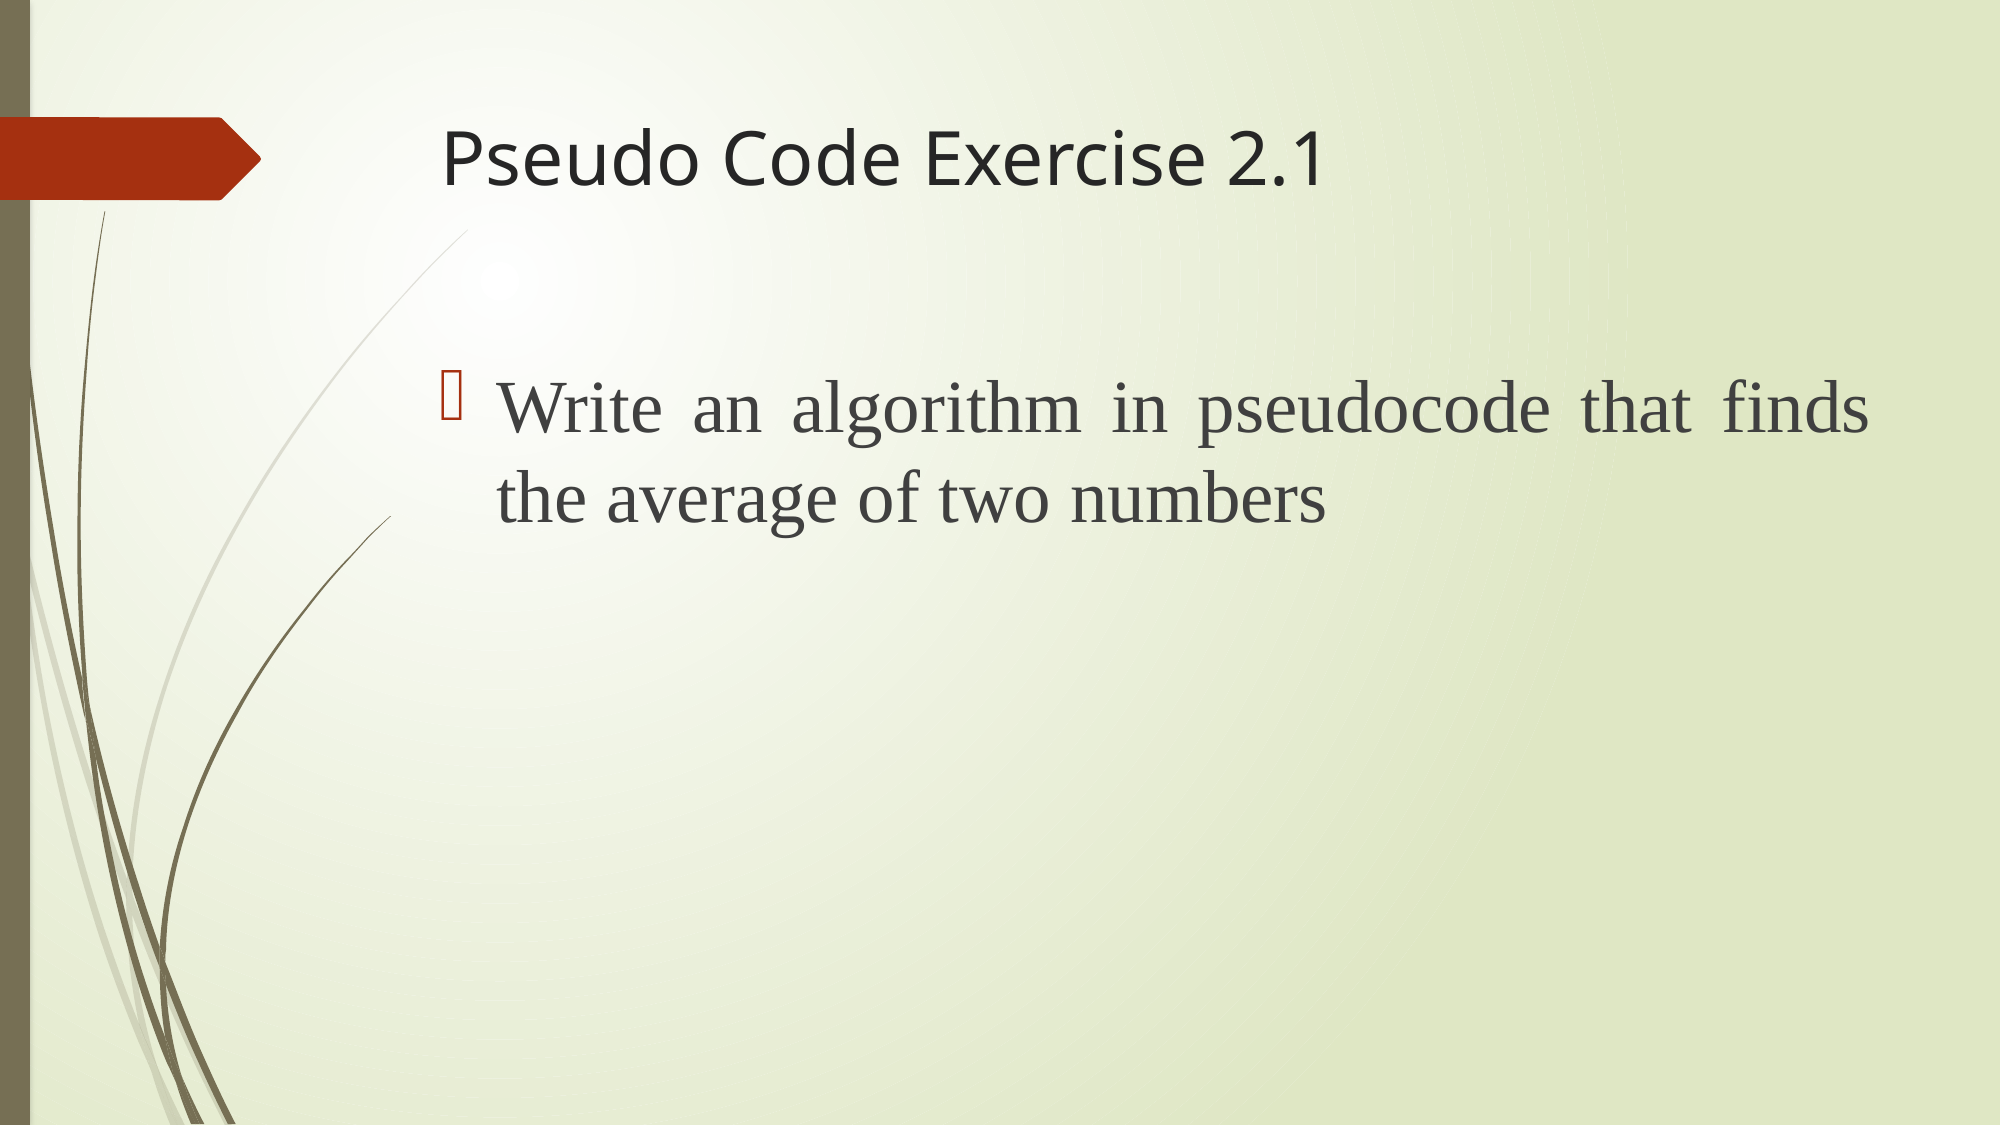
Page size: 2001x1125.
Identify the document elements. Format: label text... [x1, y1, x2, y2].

title Pseudo Code Exercise 2.1 [425, 102, 1888, 313]
list Write an algorithm in pseudocode that finds the average of two numbers [424, 350, 1888, 970]
